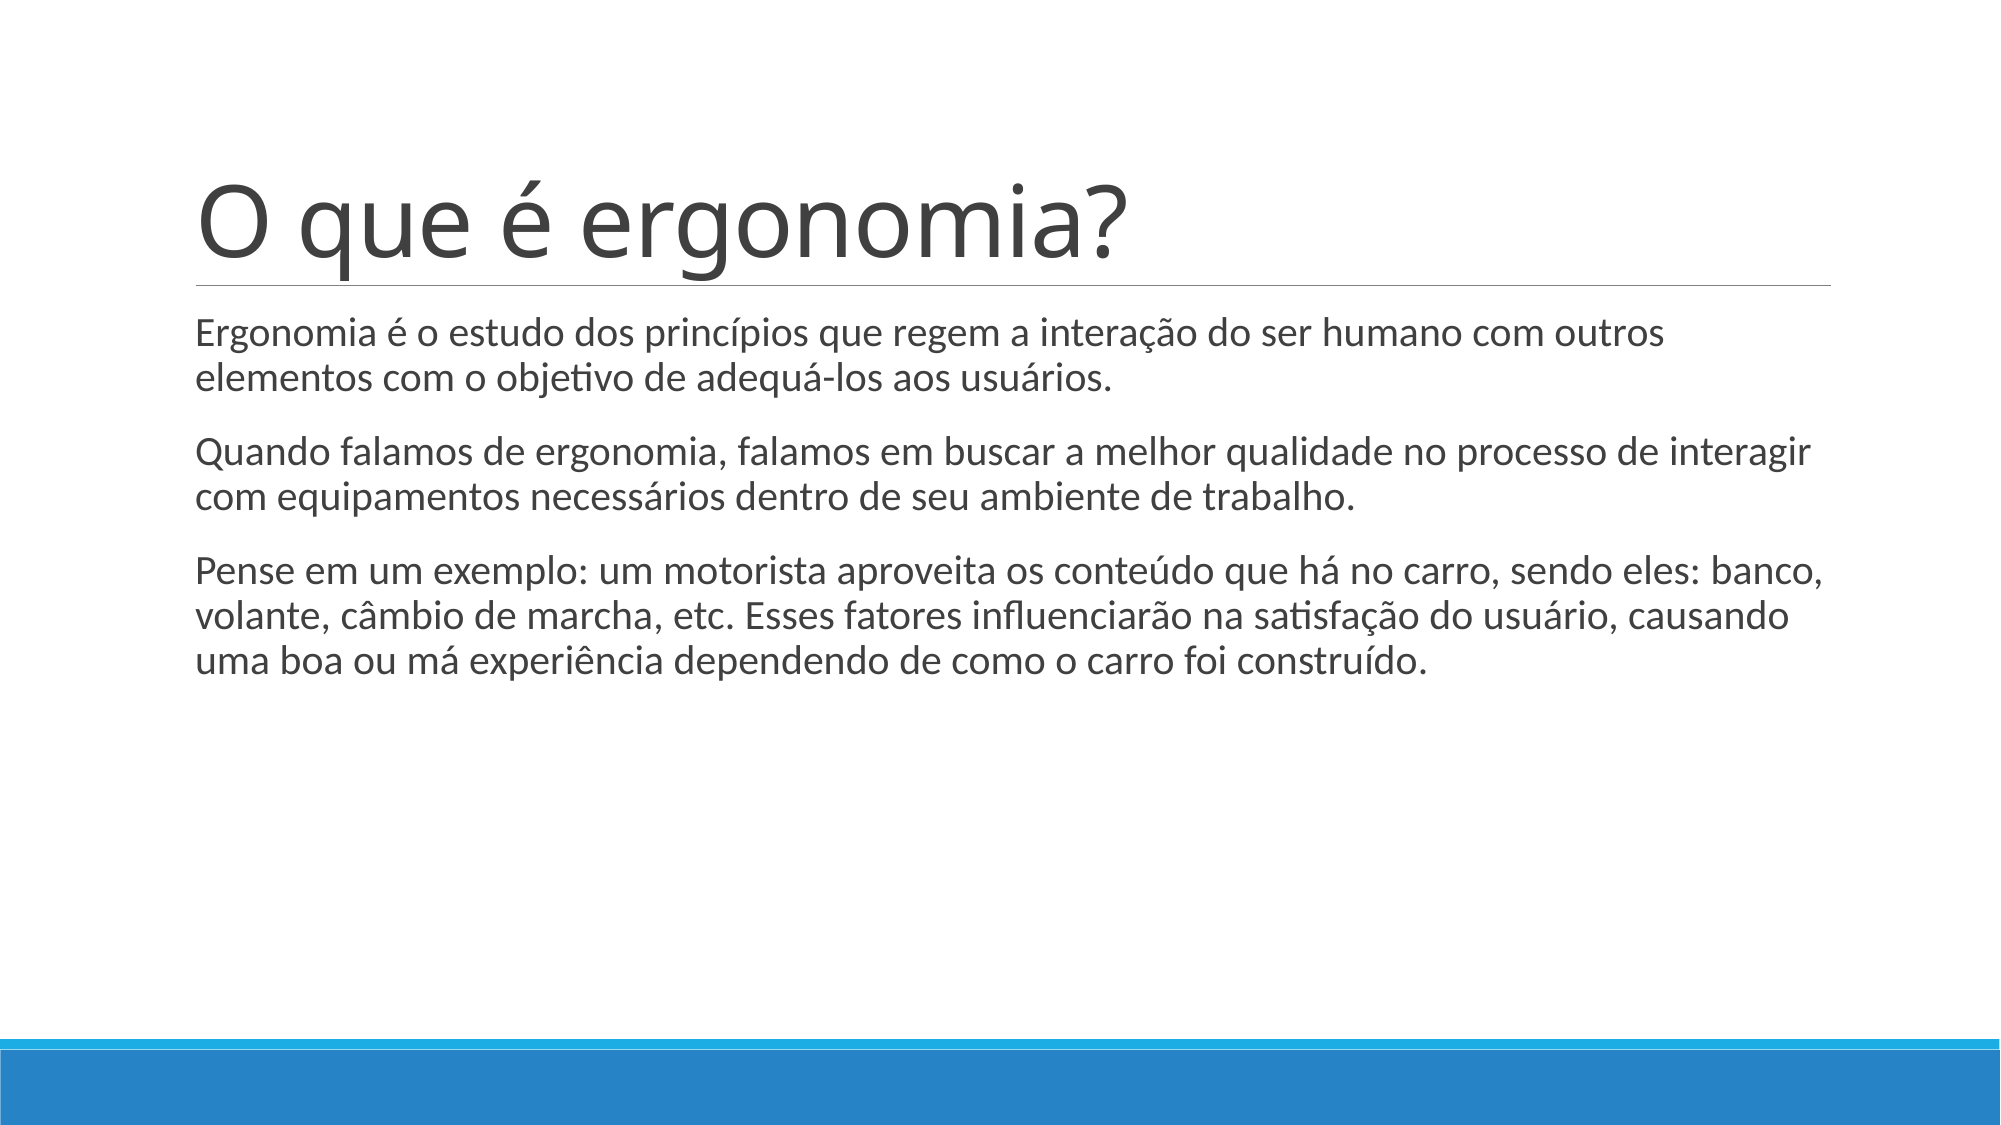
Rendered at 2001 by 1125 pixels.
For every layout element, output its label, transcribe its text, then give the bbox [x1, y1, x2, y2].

title O que é ergonomia? [180, 47, 1830, 285]
list Ergonomia é o estudo dos princípios que regem a interação do ser humano com outros elementos com o objetivo de adequá-los aos usuários. Quando falamos de ergonomia, falamos em buscar a melhor qualidade no processo de interagir com equipamentos necessários dentro de seu ambiente de trabalho. Pense em um exemplo: um motorista aproveita os conteúdo que há no carro, sendo eles: banco, volante, câmbio de marcha, etc. Esses fatores influenciarão na satisfação do usuário, causando uma boa ou má experiência dependendo de como o carro foi construído. [180, 302, 1830, 963]
